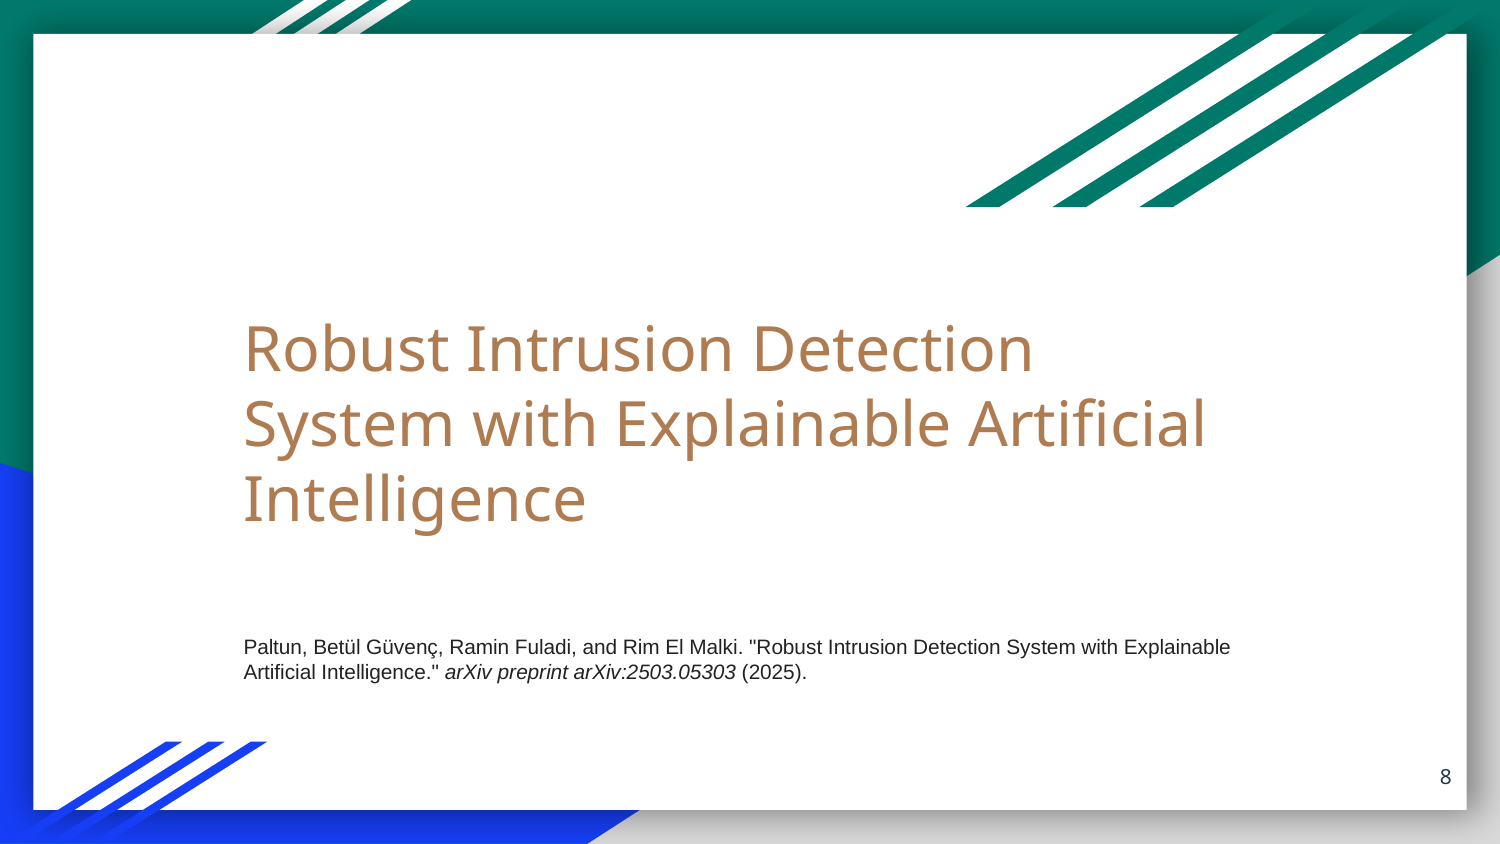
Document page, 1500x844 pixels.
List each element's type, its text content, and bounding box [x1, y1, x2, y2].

slide_number ‹#› [1376, 745, 1467, 810]
title Robust Intrusion Detection System with Explainable Artificial Intelligence [228, 286, 1274, 557]
text_box Paltun, Betül Güvenç, Ramin Fuladi, and Rim El Malki. "Robust Intrusion Detection System with Explainable Artificial Intelligence." arXiv preprint arXiv:2503.05303 (2025). [228, 618, 1273, 713]
